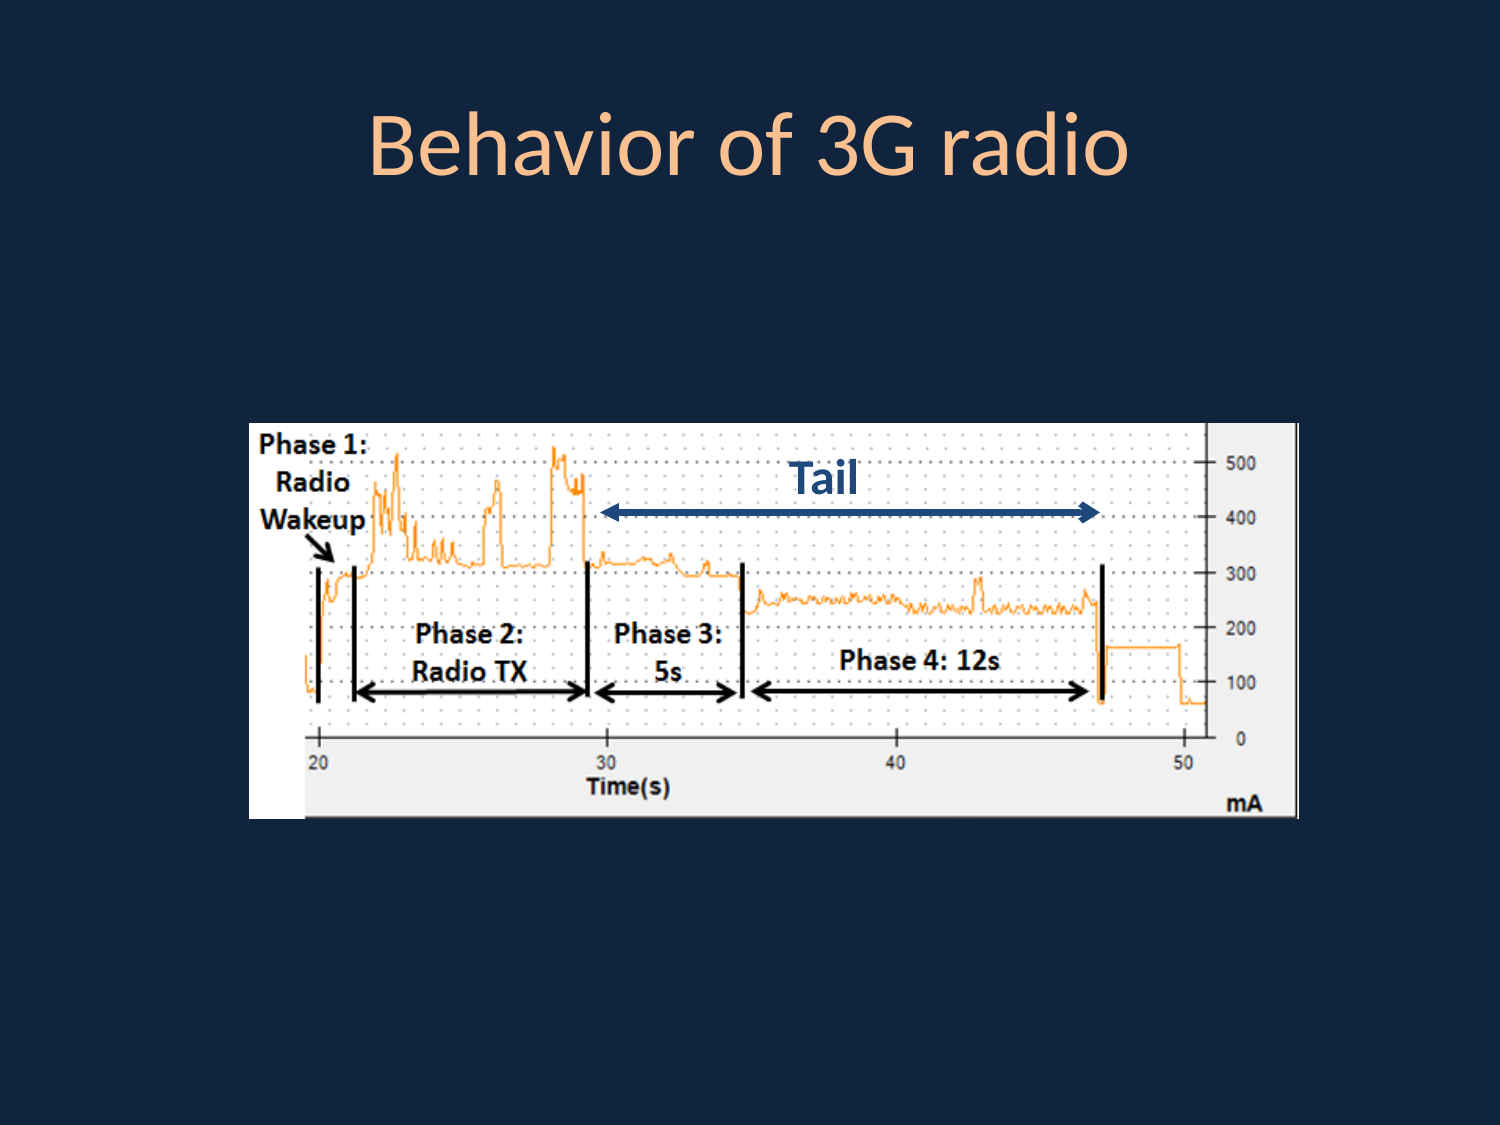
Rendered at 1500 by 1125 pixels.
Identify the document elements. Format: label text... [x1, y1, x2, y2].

picture [249, 423, 1299, 820]
title Behavior of 3G radio [75, 45, 1425, 233]
